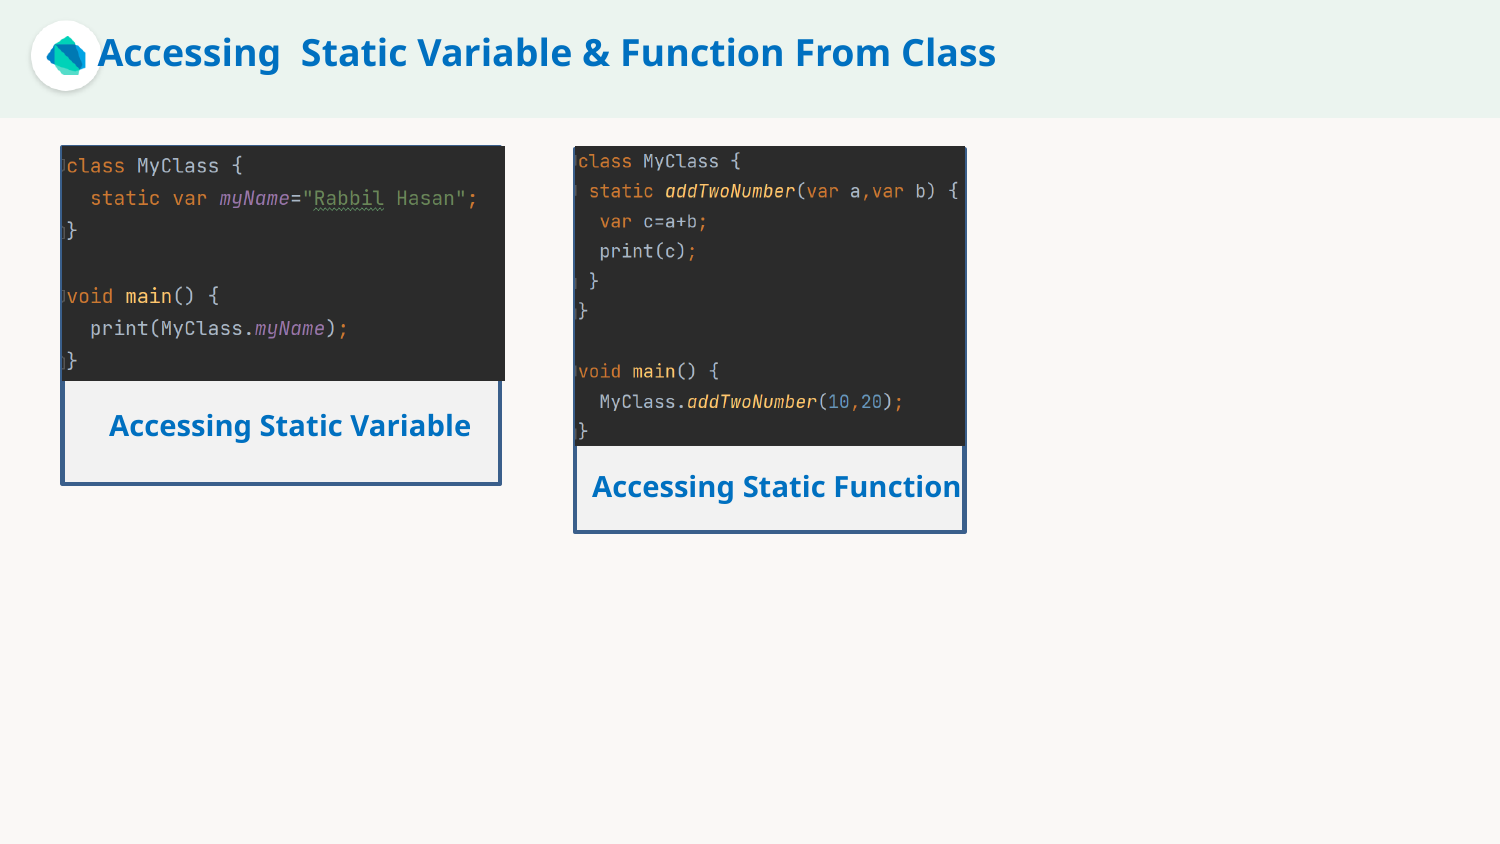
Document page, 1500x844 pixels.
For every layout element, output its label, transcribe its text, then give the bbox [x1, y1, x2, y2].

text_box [62, 389, 501, 485]
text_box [574, 148, 973, 533]
picture [0, 0, 1500, 844]
text_box Accessing Static Variable & Function From Class [82, 21, 1013, 82]
